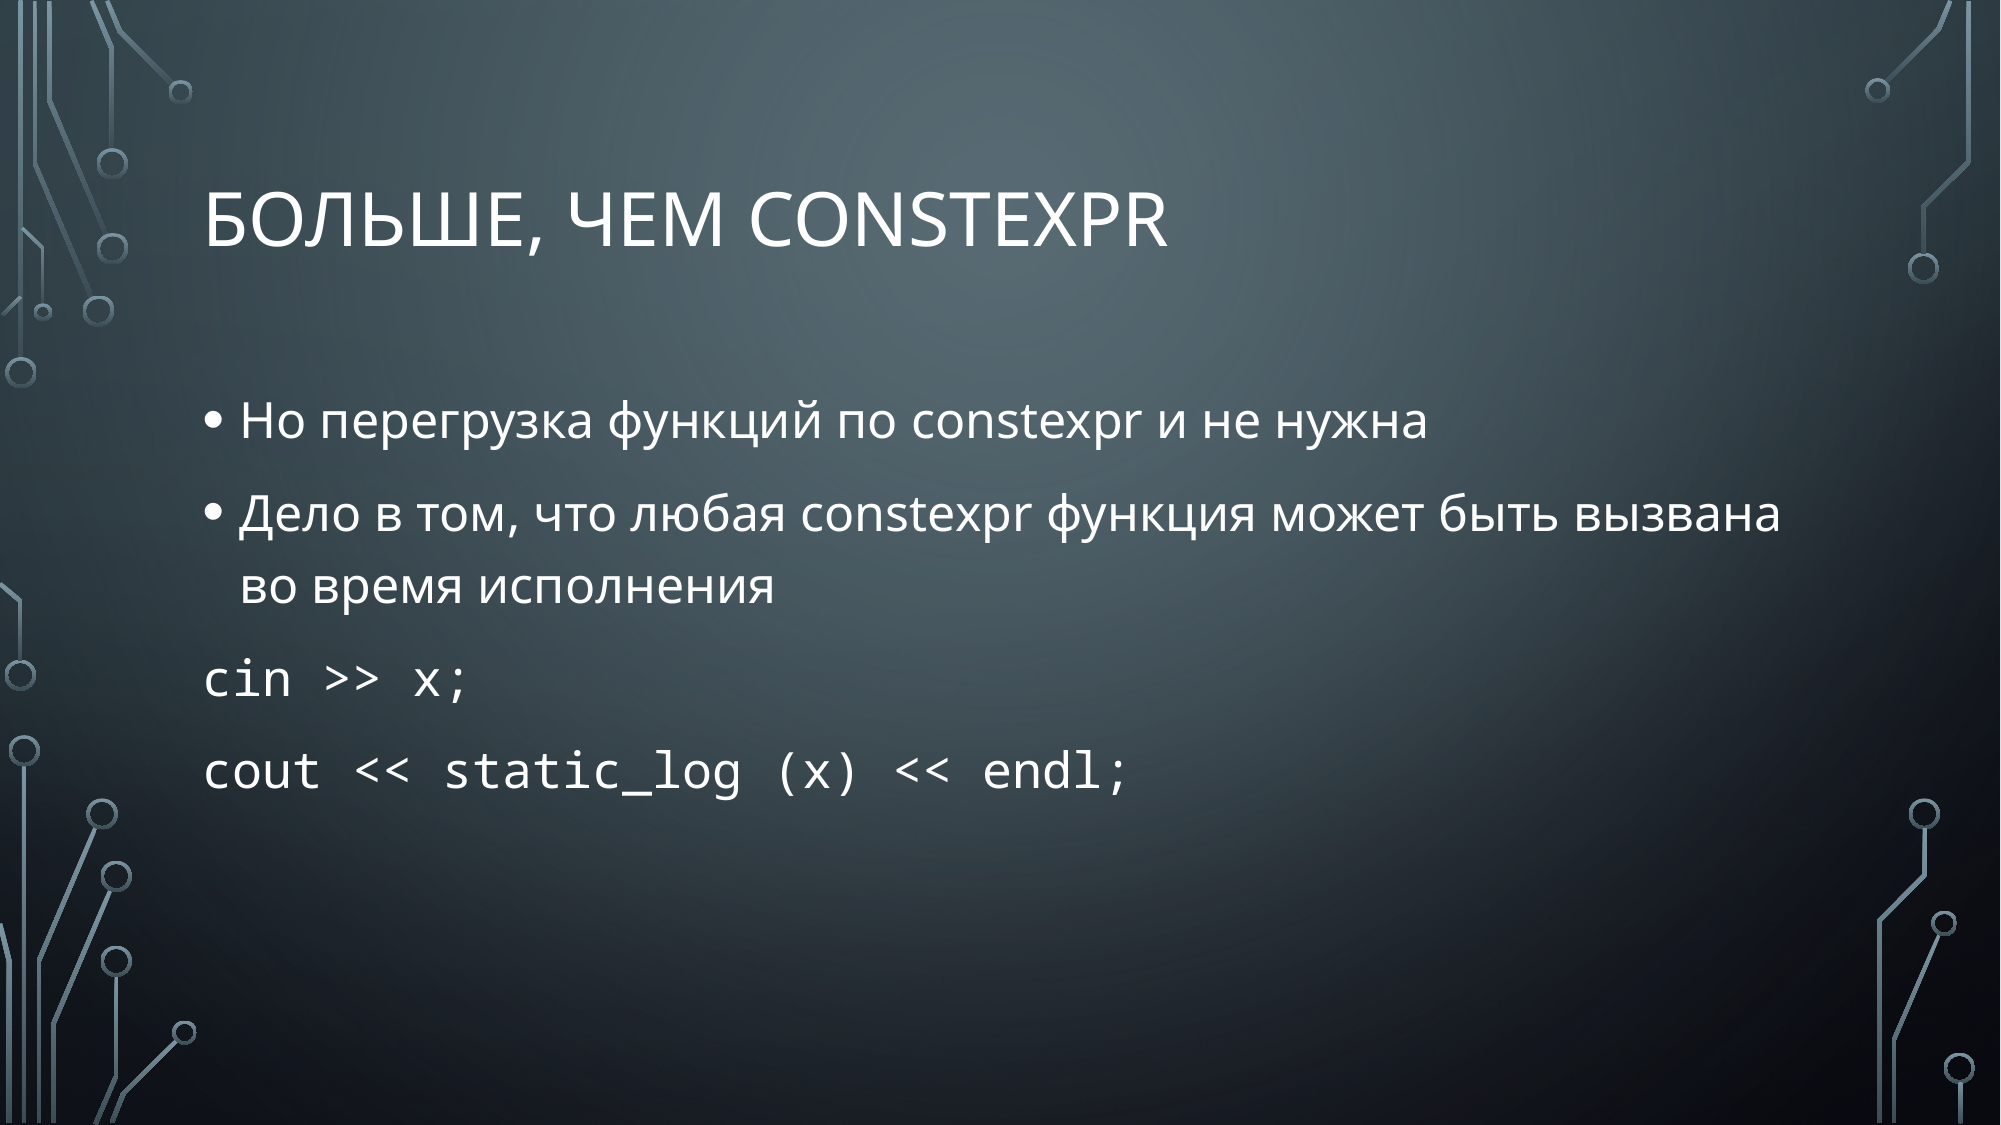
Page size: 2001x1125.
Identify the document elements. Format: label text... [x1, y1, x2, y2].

list Но перегрузка функций по constexpr и не нужна Дело в том, что любая constexpr функция может быть вызвана во время исполнения cin >> x; cout << static_log (x) << endl; [187, 369, 1813, 950]
title больше, чем constexpr [187, 101, 1813, 344]
